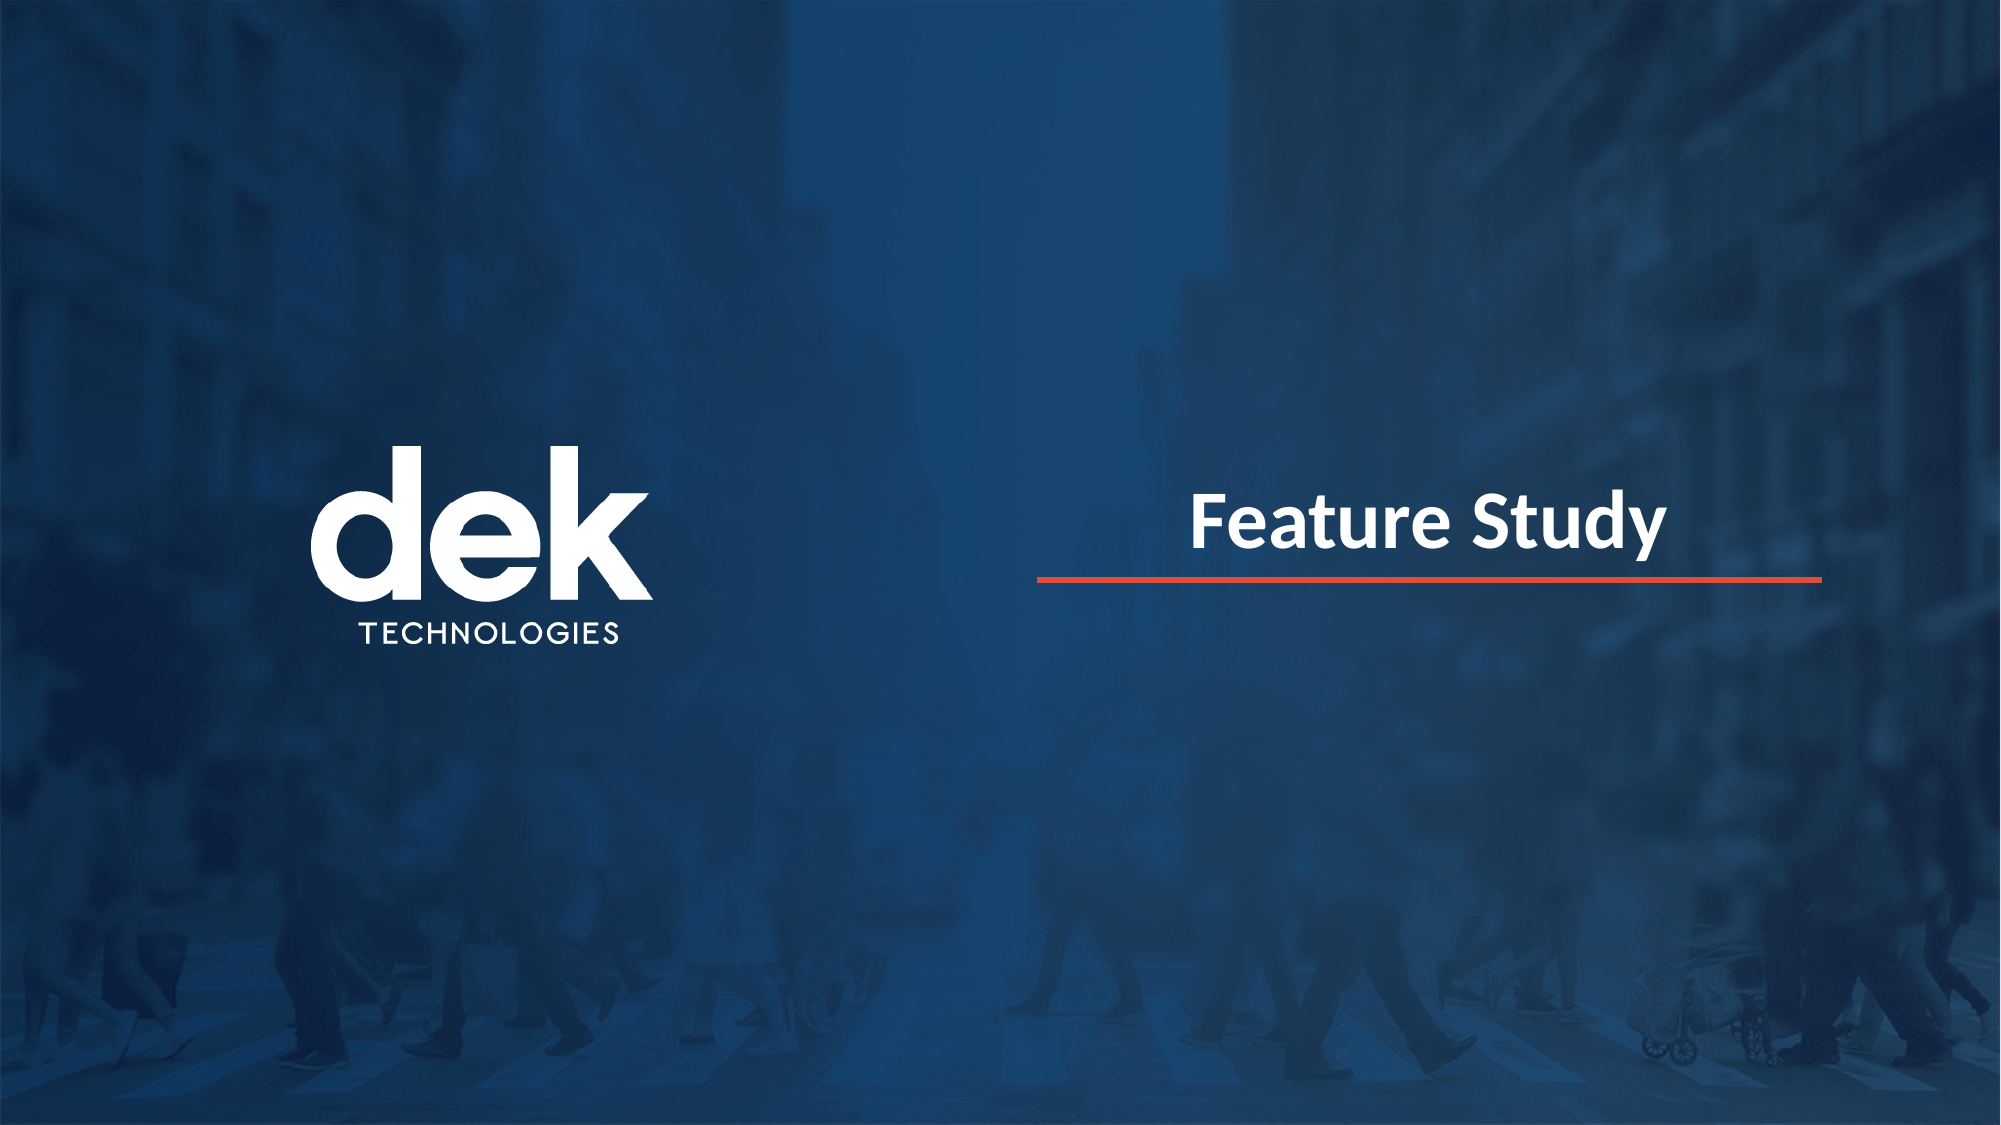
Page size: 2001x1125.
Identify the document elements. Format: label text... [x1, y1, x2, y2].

title Feature Study [976, 330, 1881, 674]
picture [0, 0, 2001, 1125]
